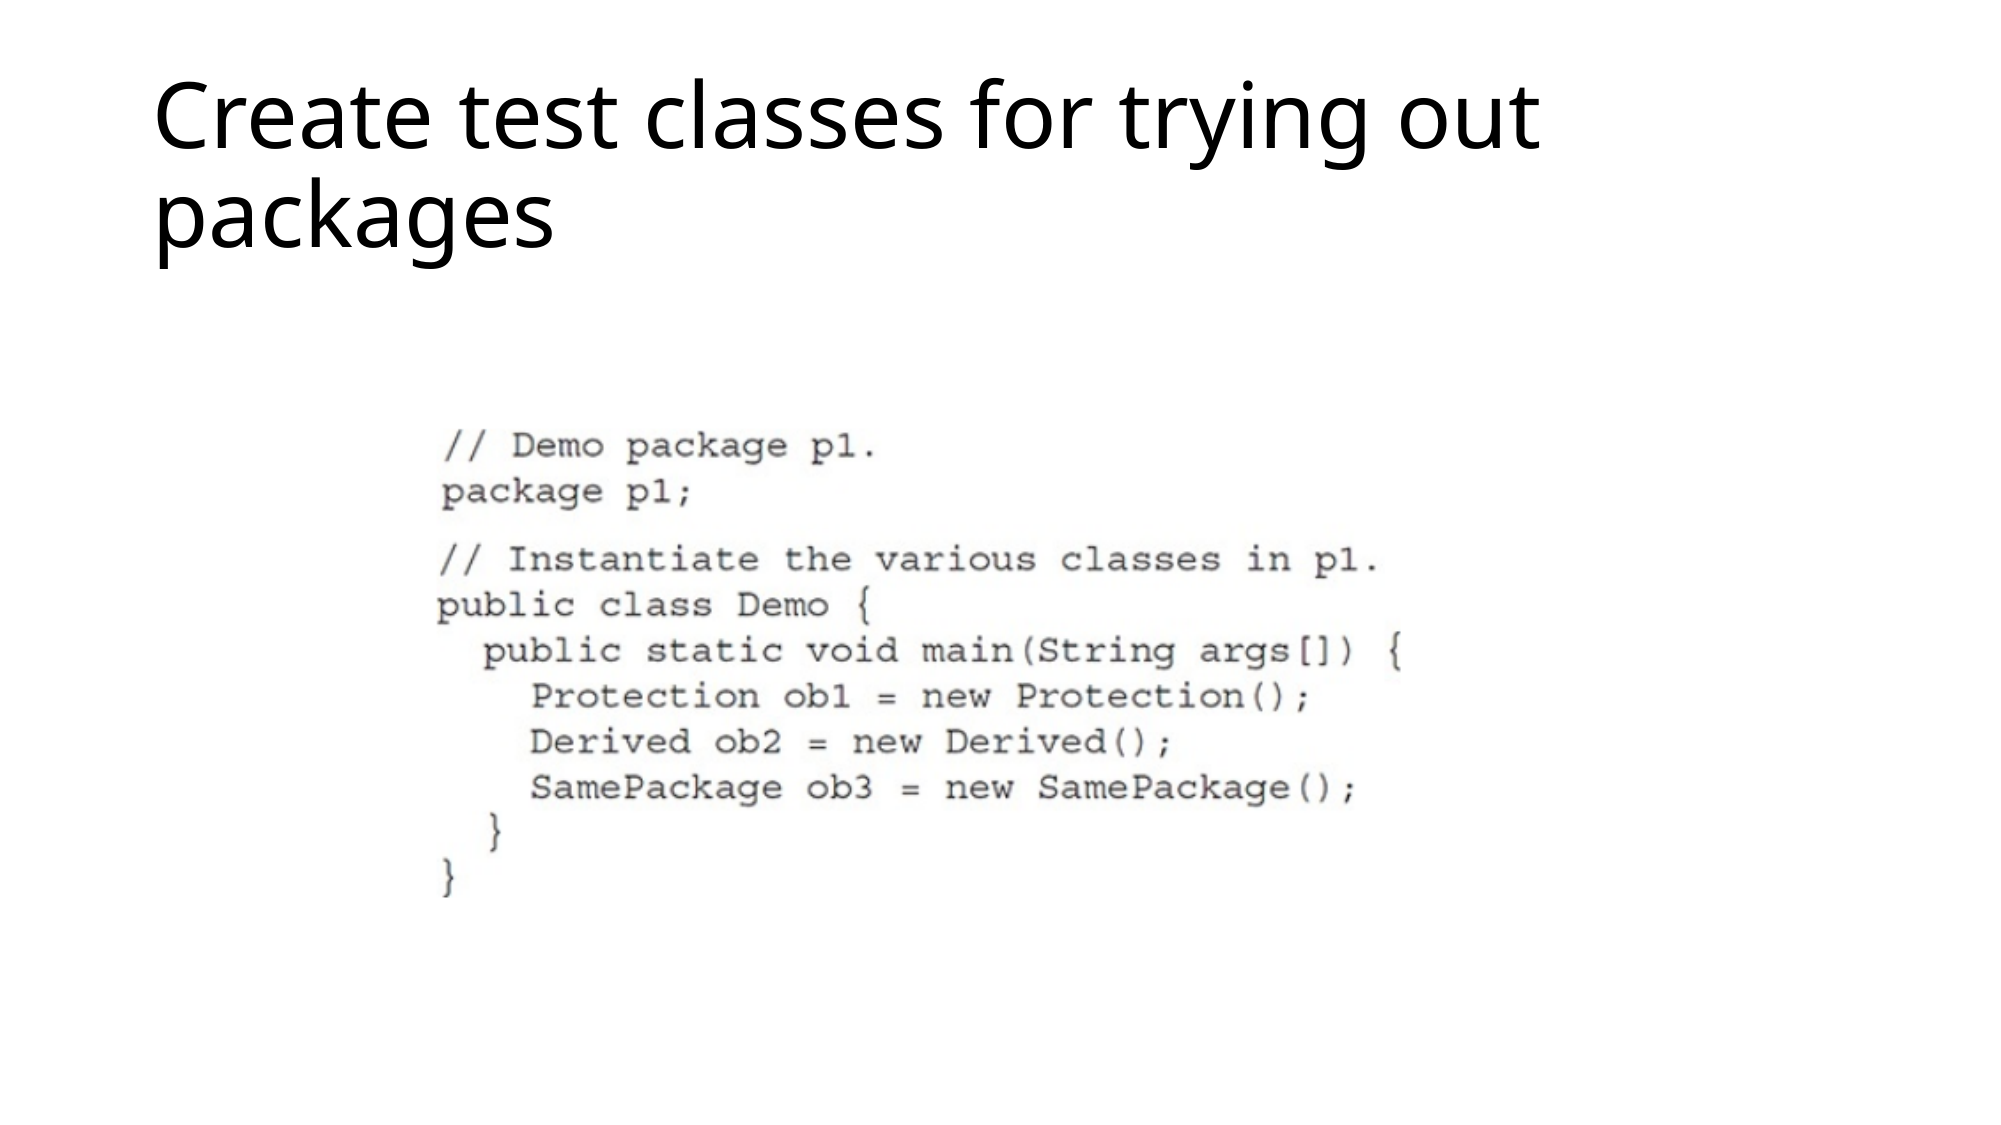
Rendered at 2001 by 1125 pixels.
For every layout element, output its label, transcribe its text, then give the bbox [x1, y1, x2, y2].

title Create test classes for trying out packages [137, 59, 1863, 278]
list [340, 403, 1709, 912]
